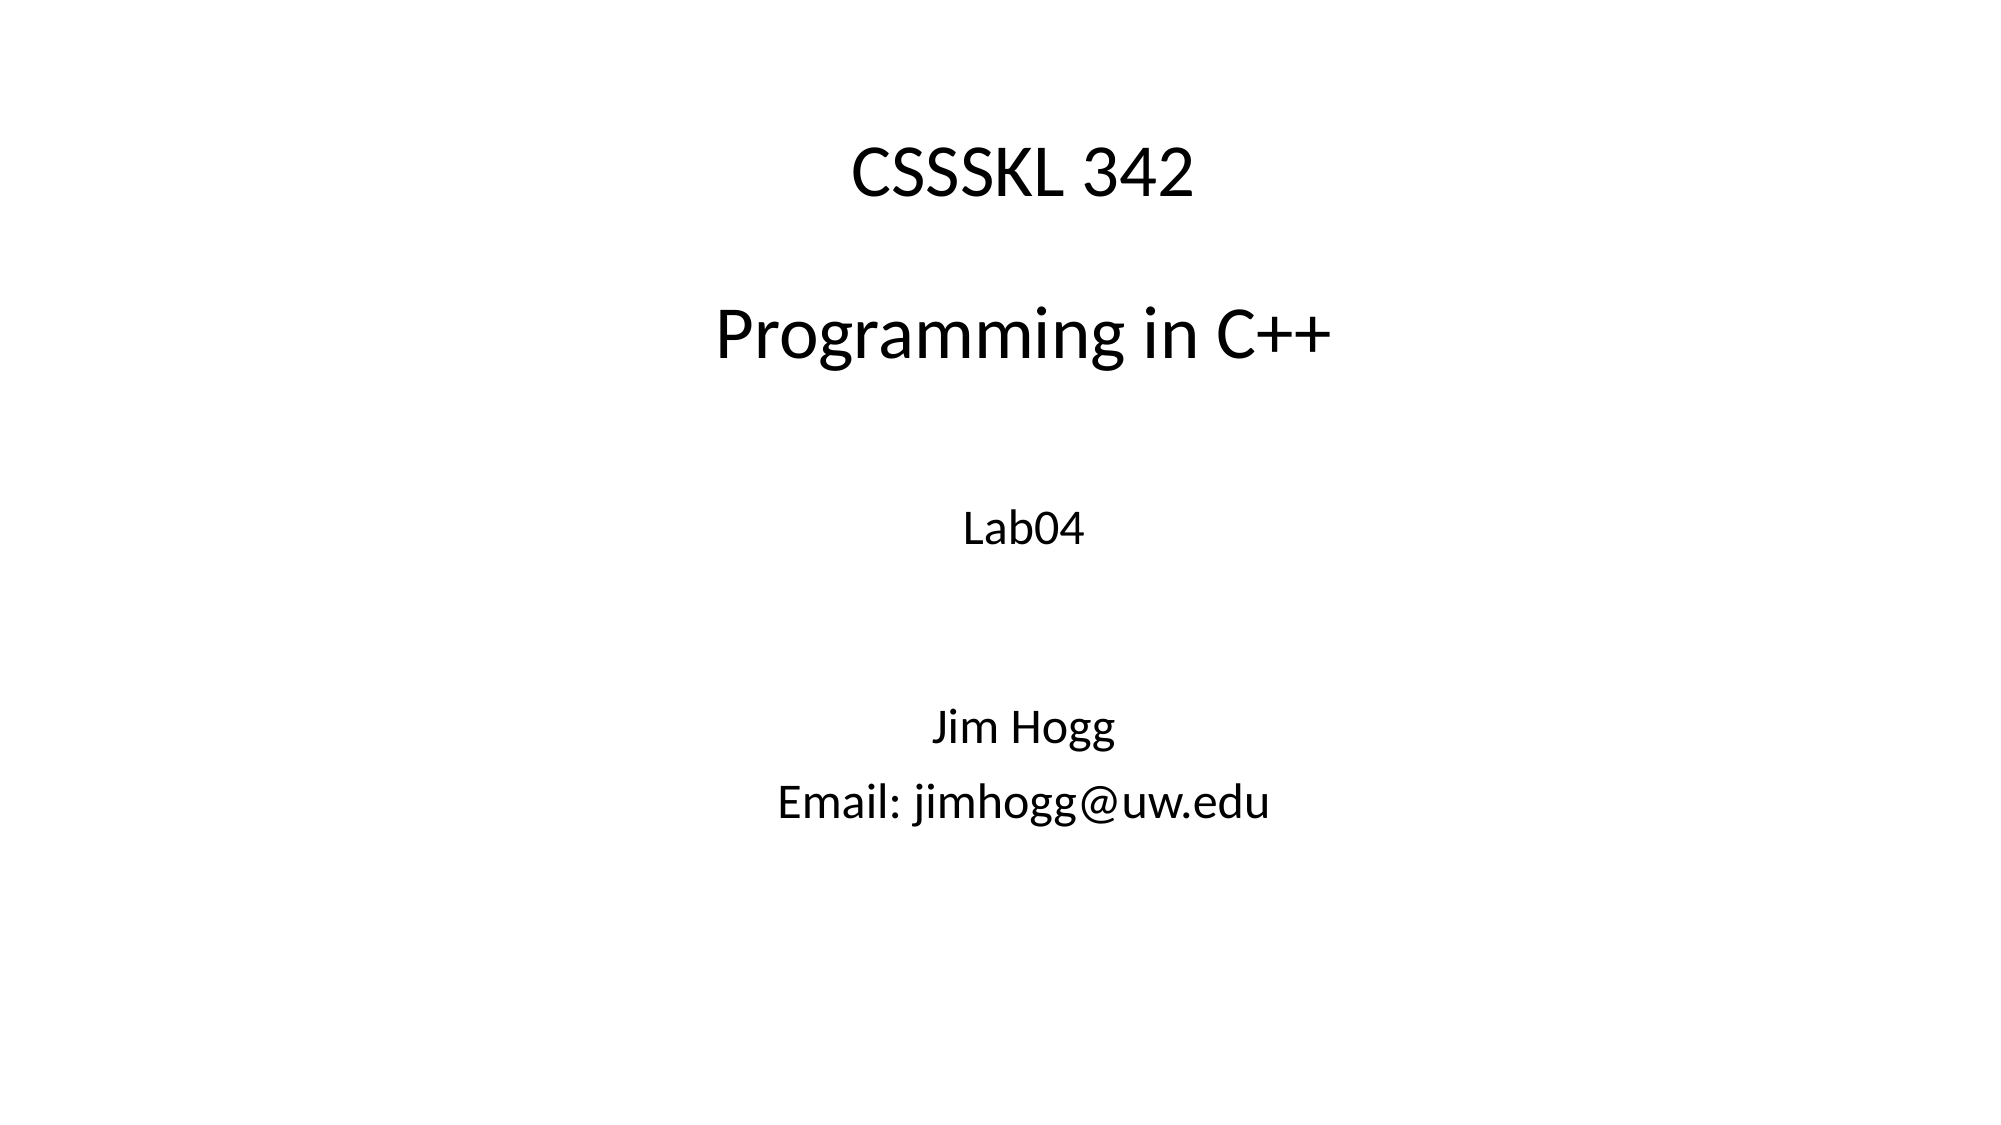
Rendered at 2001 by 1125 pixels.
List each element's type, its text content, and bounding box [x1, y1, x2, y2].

subtitle Jim Hogg Email: jimhogg@uw.edu [273, 692, 1774, 852]
title CSSSKL 342 Programming in C++ [109, 104, 1938, 383]
text_box Lab04 [834, 486, 1213, 562]
